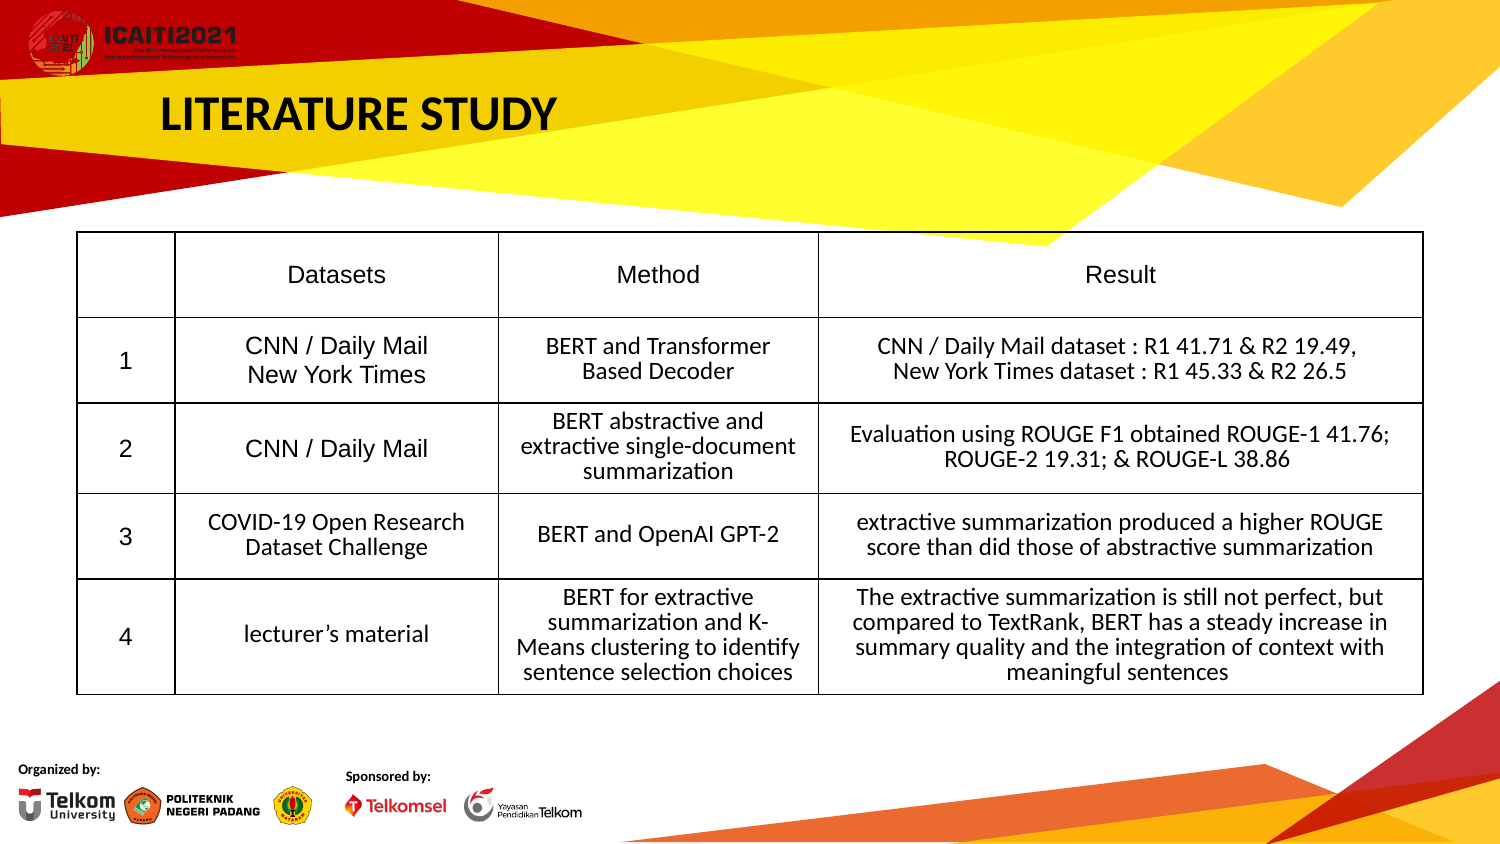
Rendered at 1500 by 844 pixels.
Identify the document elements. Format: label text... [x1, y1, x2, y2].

table_cell CNN / Daily Mail [176, 404, 498, 493]
table_cell BERT and Transformer Based Decoder [499, 318, 818, 402]
table_header Method [499, 233, 818, 317]
table_cell COVID-19 Open Research Dataset Challenge [176, 494, 498, 578]
picture [462, 784, 584, 824]
table_cell CNN / Daily Mail dataset : R1 41.71 & R2 19.49, New York Times dataset : R1 45.33 & R2 26.5 [819, 318, 1422, 402]
table_cell extractive summarization produced a higher ROUGE score than did those of abstractive summarization [819, 494, 1422, 578]
table_cell 2 [78, 404, 174, 493]
table_cell CNN / Daily Mail New York Times [176, 318, 498, 402]
table_cell BERT for extractive summarization and K-Means clustering to identify sentence selection choices [499, 580, 818, 694]
table_cell 4 [78, 580, 174, 694]
title LITERATURE STUDY [145, 65, 1355, 206]
picture [18, 711, 313, 844]
table_cell BERT and OpenAI GPT-2 [499, 494, 818, 578]
table_cell 1 [78, 318, 174, 402]
table_cell lecturer’s material [176, 580, 498, 694]
table_cell BERT abstractive and extractive single-document summarization [499, 404, 818, 493]
table_header [78, 233, 174, 317]
table_header Datasets [176, 233, 498, 317]
table_cell The extractive summarization is still not perfect, but compared to TextRank, BERT has a steady increase in summary quality and the integration of context with meaningful sentences [819, 580, 1422, 694]
picture [0, 0, 293, 200]
picture [335, 777, 456, 834]
table_cell 3 [78, 494, 174, 578]
table_header Result [819, 233, 1422, 317]
table_cell Evaluation using ROUGE F1 obtained ROUGE-1 41.76; ROUGE-2 19.31; & ROUGE-L 38.86 [819, 404, 1422, 493]
